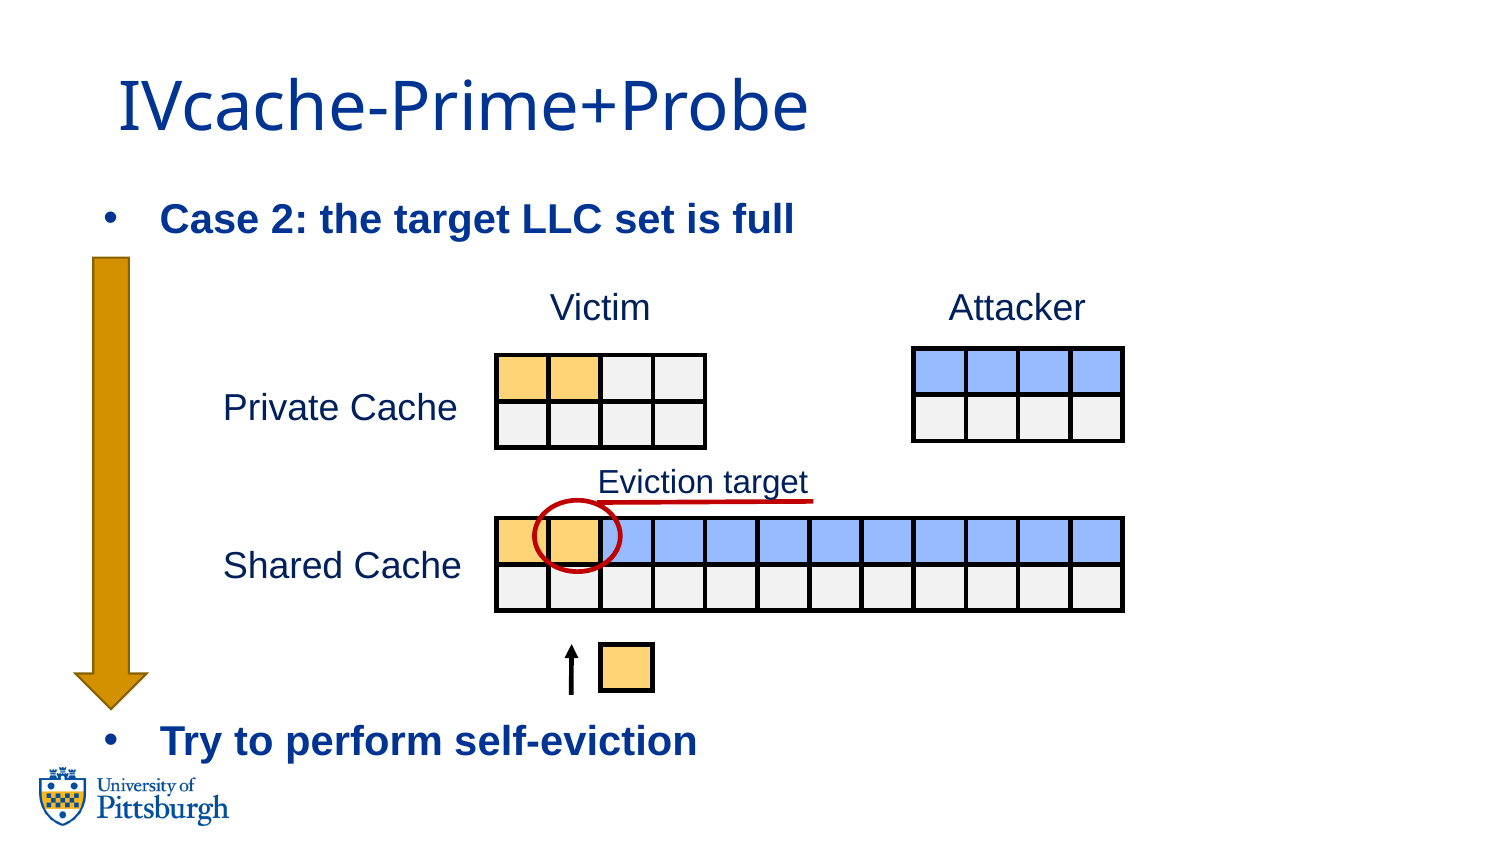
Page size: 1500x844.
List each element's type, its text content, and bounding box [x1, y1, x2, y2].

title IVcache-Prime+Probe [103, 63, 1397, 184]
text_box [600, 643, 654, 692]
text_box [913, 518, 1123, 611]
text_box Case 2: the target LLC set is full [88, 184, 1397, 250]
text_box Eviction target [568, 452, 838, 508]
text_box Try to perform self-eviction [88, 706, 1293, 772]
text_box Private Cache [207, 375, 488, 436]
text_box Shared Cache [207, 533, 488, 594]
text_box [705, 518, 913, 611]
text_box Victim [528, 275, 673, 336]
text_box [72, 256, 150, 711]
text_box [496, 355, 706, 448]
picture [39, 767, 229, 826]
text_box [538, 500, 616, 518]
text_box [496, 518, 705, 611]
text_box Attacker [932, 275, 1103, 336]
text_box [913, 348, 1123, 441]
